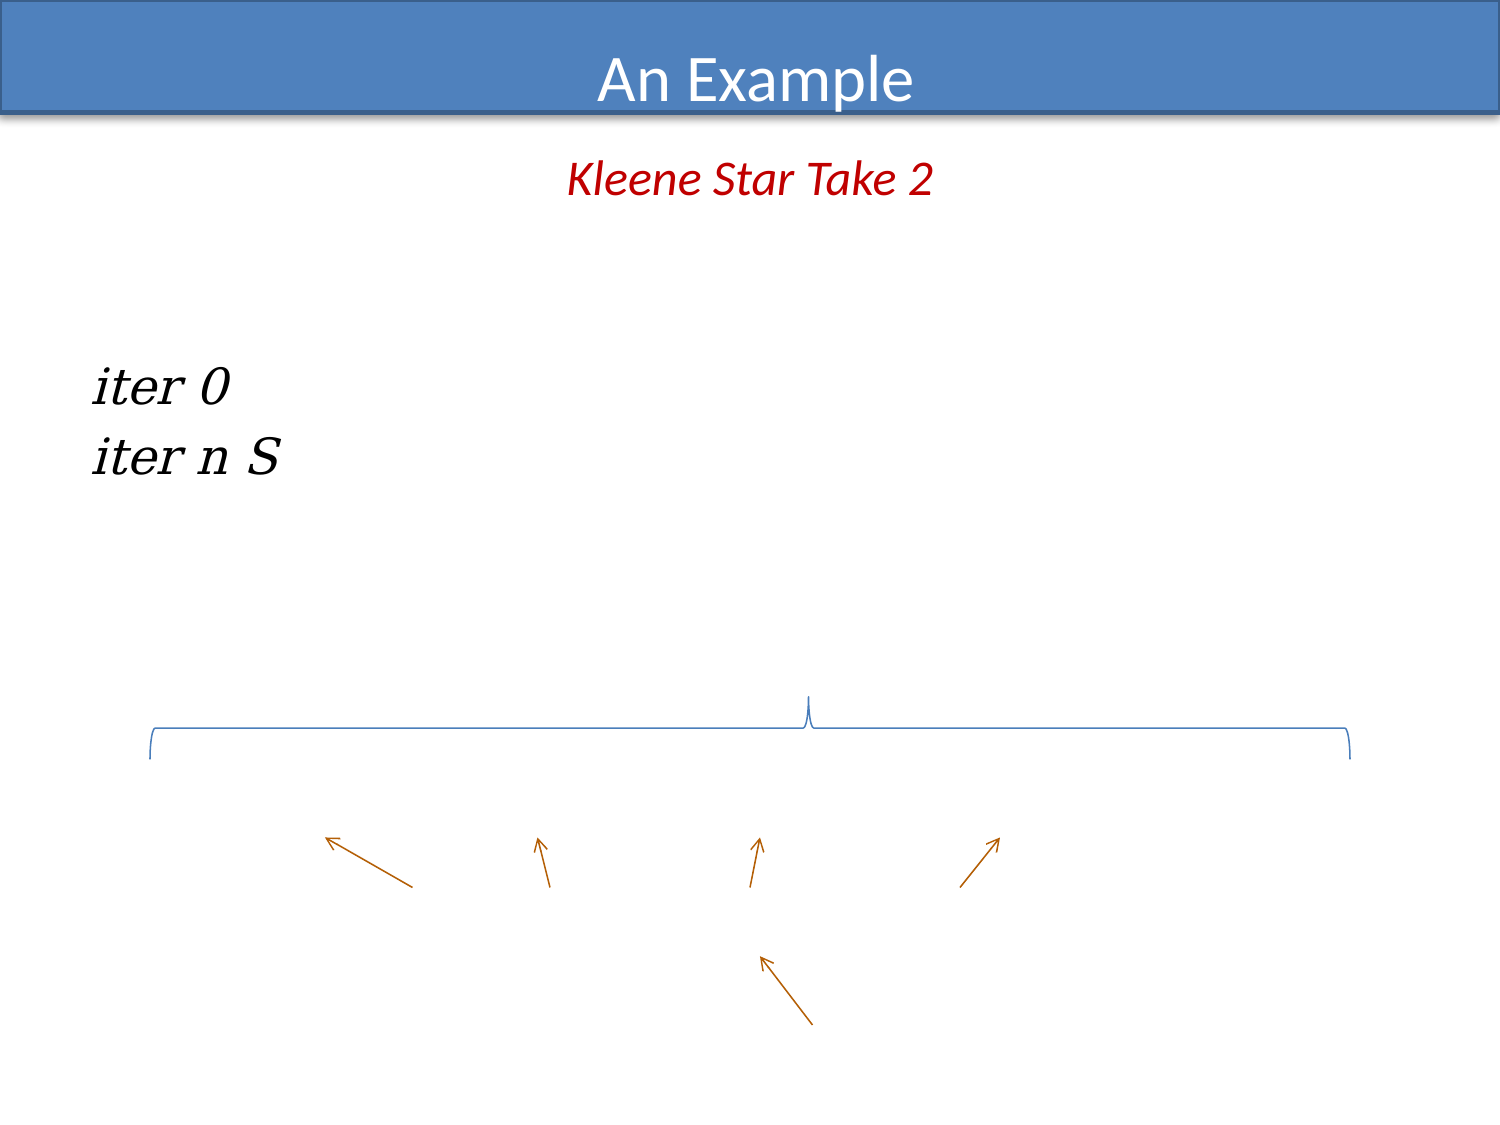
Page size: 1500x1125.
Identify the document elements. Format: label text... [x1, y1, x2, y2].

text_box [749, 837, 761, 888]
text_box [959, 837, 1001, 888]
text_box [759, 955, 813, 1026]
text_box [537, 837, 551, 888]
text_box [149, 696, 1351, 760]
title An Example [81, 0, 1432, 169]
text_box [324, 837, 413, 888]
